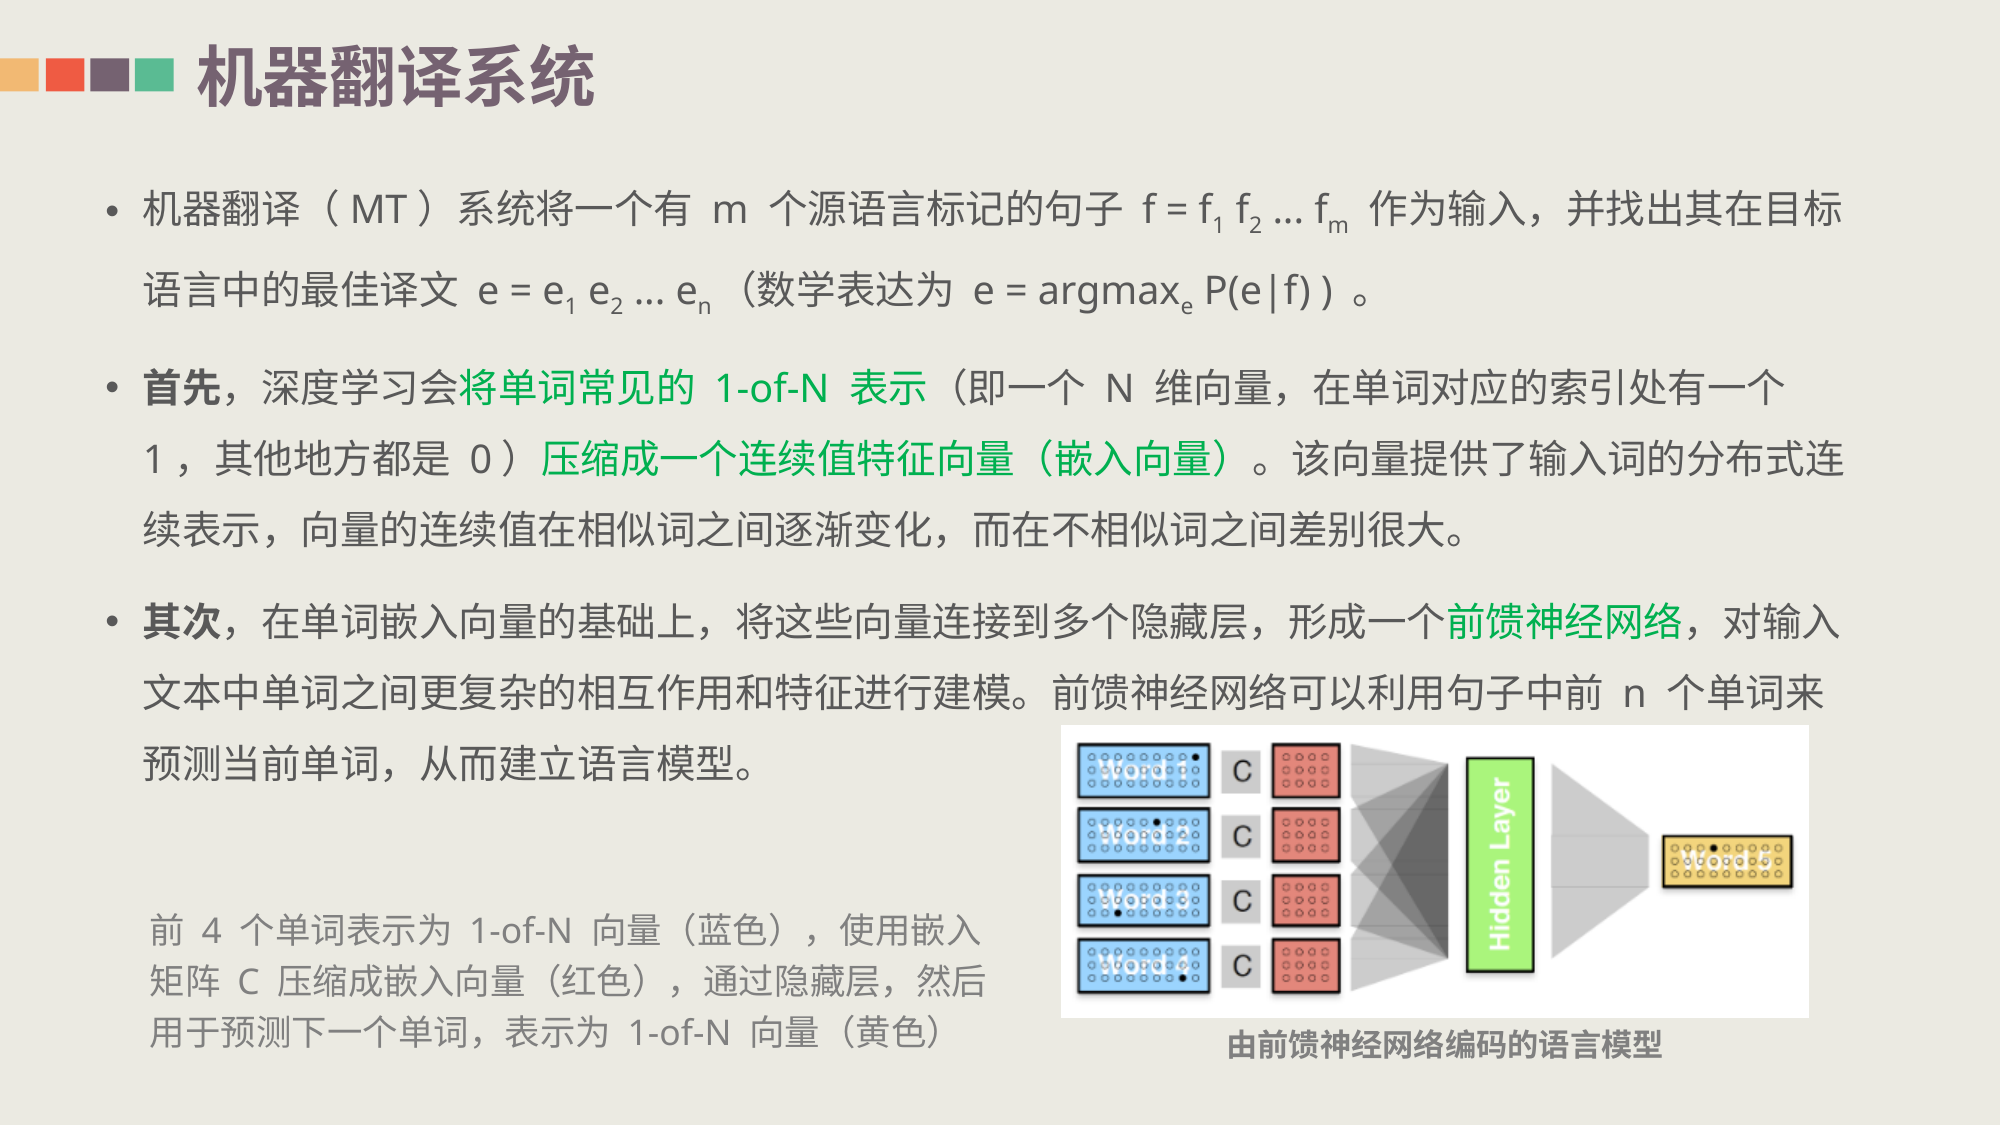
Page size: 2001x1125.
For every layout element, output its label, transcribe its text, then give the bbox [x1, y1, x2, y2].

text_box 前 4 个单词表示为 1-of-N 向量（蓝色），使用嵌入矩阵 C 压缩成嵌入向量（红色），通过隐藏层，然后用于预测下一个单词，表示为 1-of-N 向量（黄色） [134, 891, 1025, 1060]
text_box 由前馈神经网络编码的语言模型 [1211, 1018, 1683, 1071]
list 机器翻译（MT）系统将一个有 m 个源语言标记的句子 f = f1 f2 ... fm 作为输入，并找出其在目标语言中的最佳译文 e = e1 e2 ... en（数学表达为 e = argmaxe P(e|f) ) 。 首先，深度学习会将单词常见的 1-of-N 表示（即一个 N 维向量，在单词对应的索引处有一个 1，其他地方都是 0）压缩成一个连续值特征向量（嵌入向量）。该向量提供了输入词的分布式连续表示，向量的连续值在相似词之间逐渐变化，而在不相似词之间差别很大。 其次，在单词嵌入向量的基础上，将这些向量连接到多个隐藏层，形成一个前馈神经网络，对输入文本中单词之间更复杂的相互作用和特征进行建模。前馈神经网络可以利用句子中前 n 个单词来预测当前单词，从而建立语言模型。 [90, 149, 1863, 799]
picture [1060, 725, 1809, 1018]
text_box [0, 58, 174, 92]
text_box 机器翻译系统 [196, 34, 795, 115]
